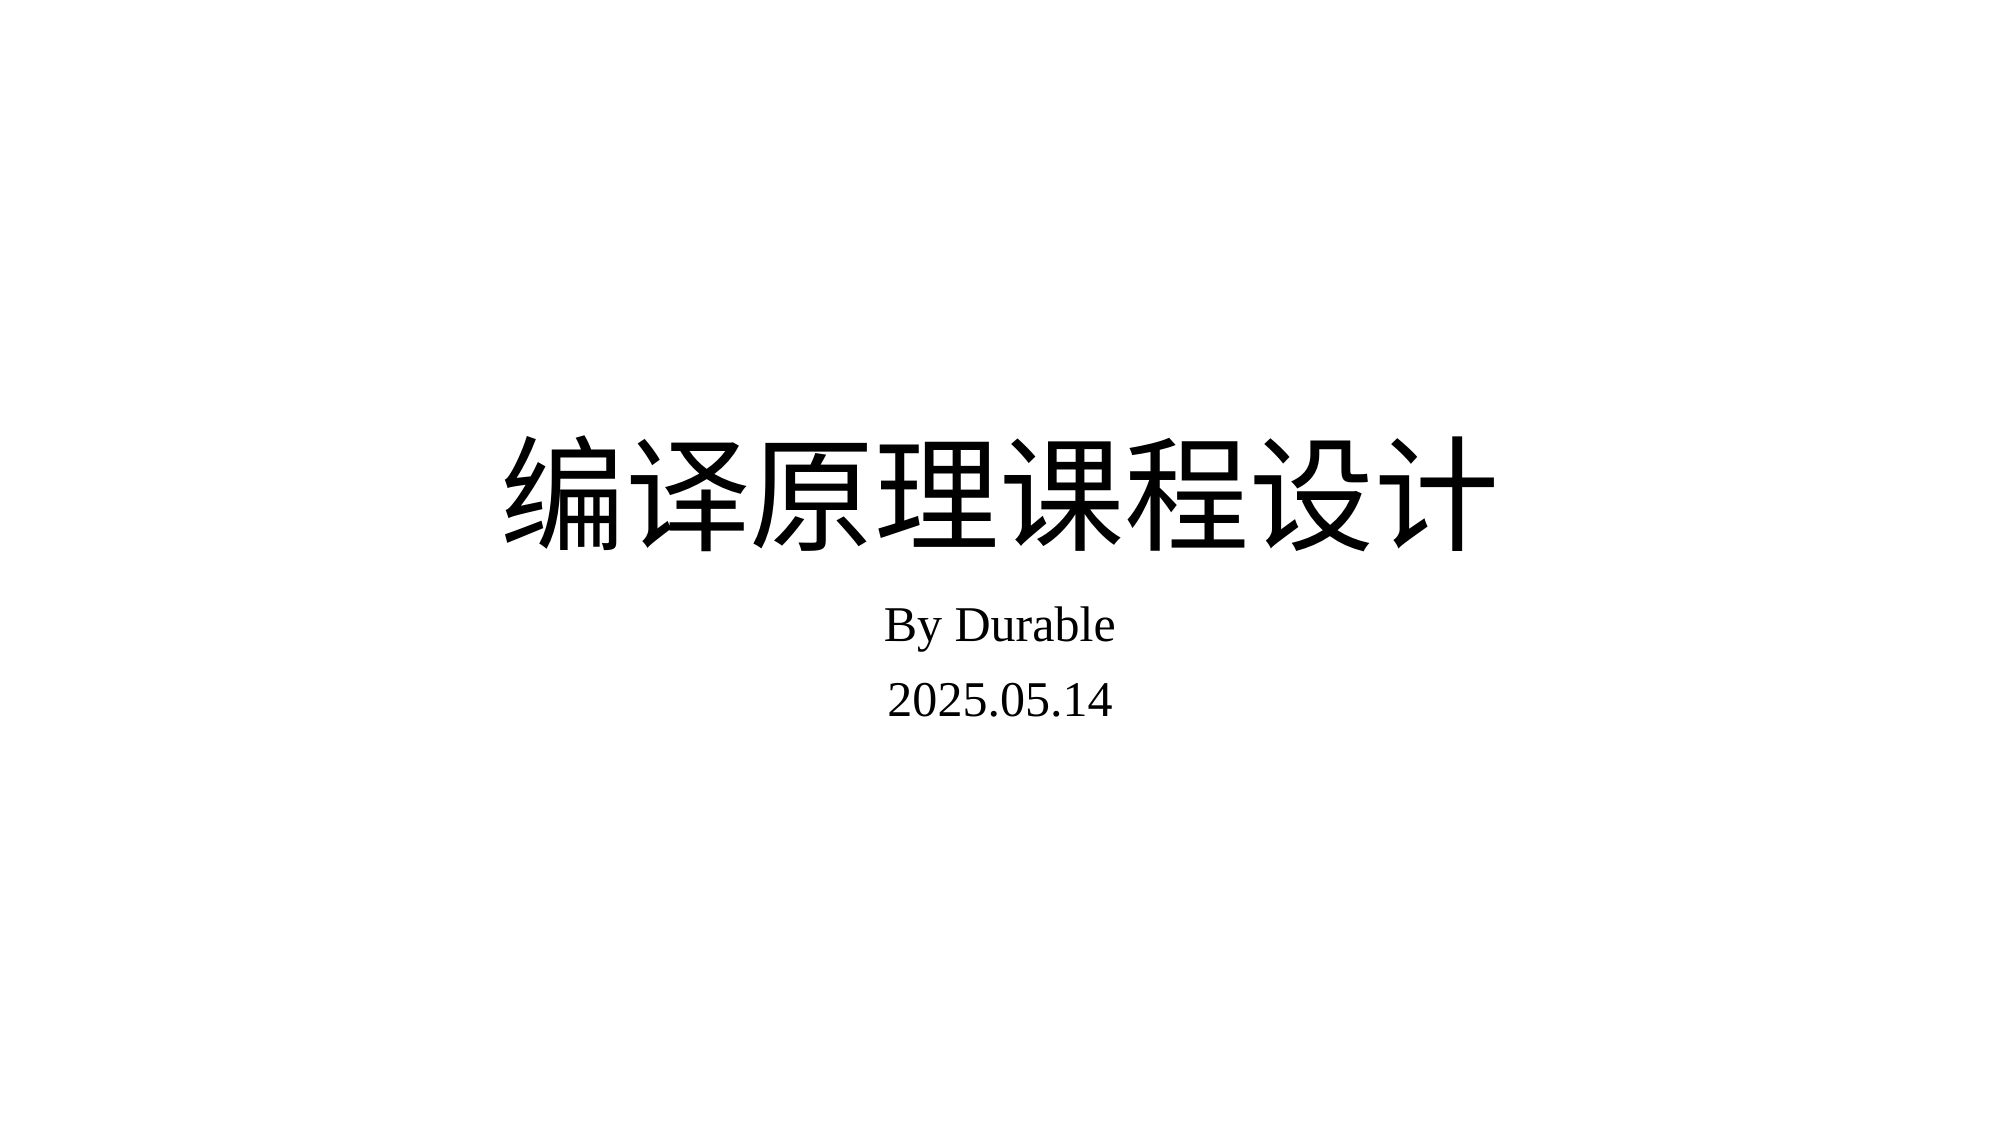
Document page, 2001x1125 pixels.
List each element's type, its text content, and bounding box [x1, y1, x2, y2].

title 编译原理课程设计 [249, 184, 1750, 576]
subtitle By Durable 2025.05.14 [249, 590, 1750, 863]
